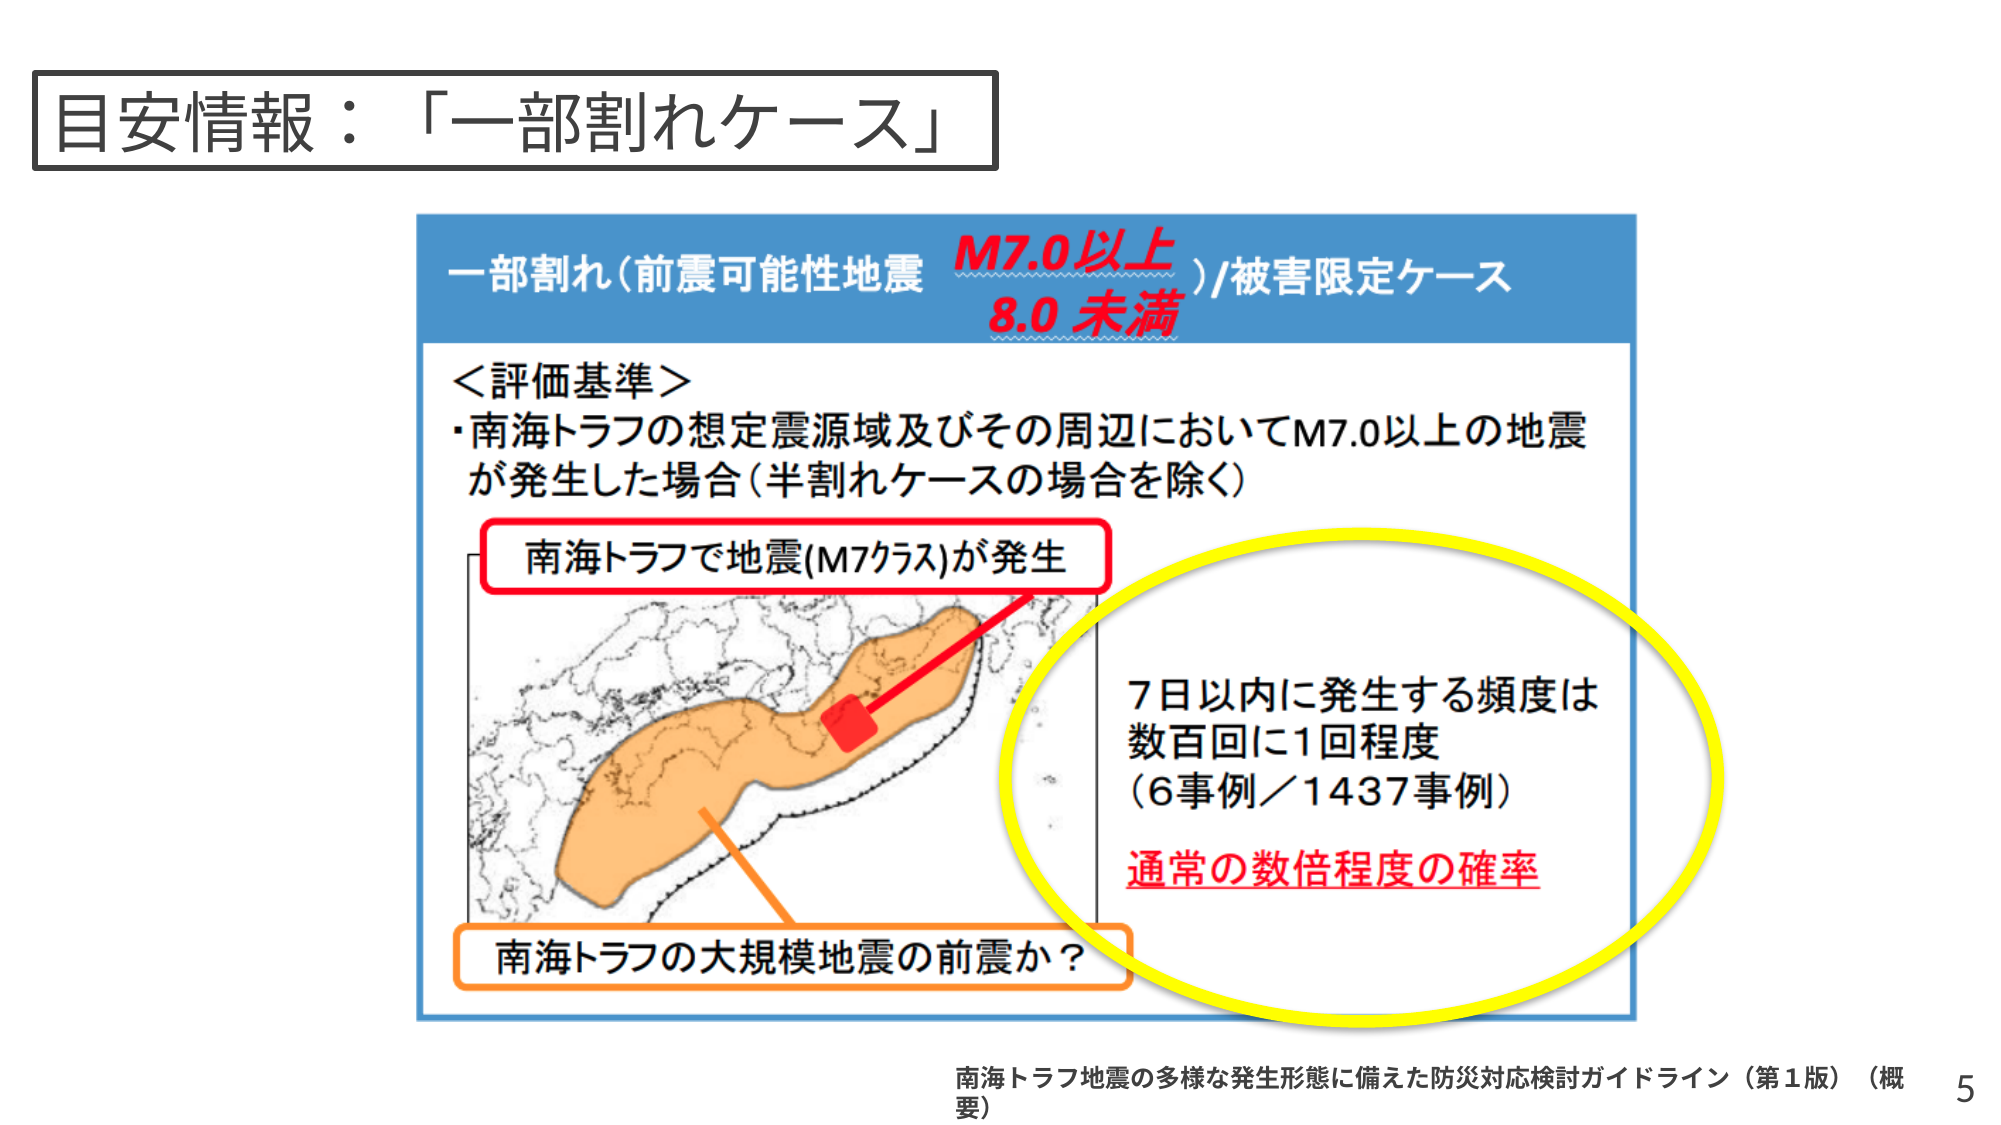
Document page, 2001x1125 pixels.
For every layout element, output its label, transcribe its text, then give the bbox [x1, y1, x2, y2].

text_box 南海トラフ地震の多様な発生形態に備えた防災対応検討ガイドライン（第１版）（概要） [940, 1055, 1930, 1125]
text_box 目安情報：「一部割れケース」 [34, 73, 996, 168]
text_box [1648, 631, 1719, 924]
slide_number 5 [1930, 1055, 1992, 1116]
picture [415, 209, 1644, 1022]
